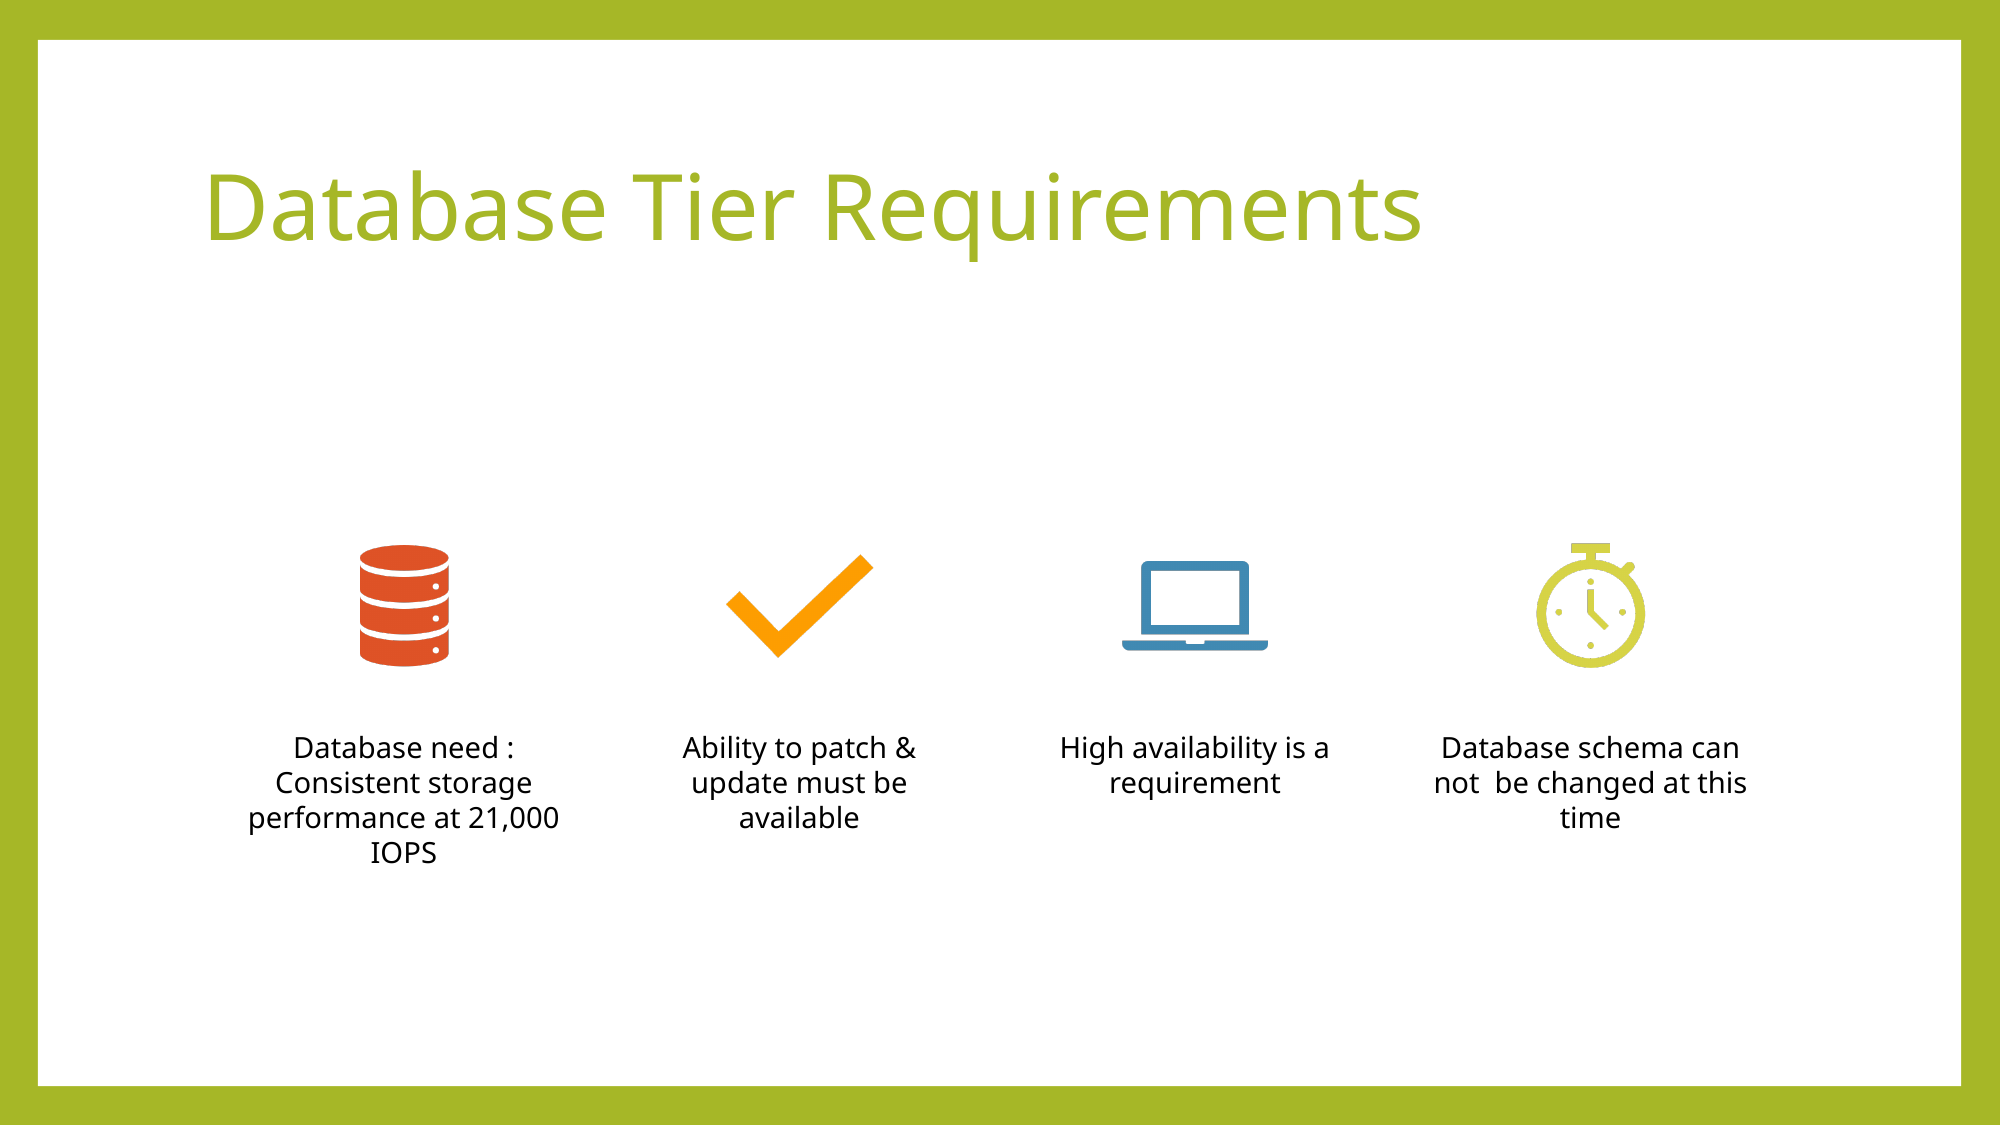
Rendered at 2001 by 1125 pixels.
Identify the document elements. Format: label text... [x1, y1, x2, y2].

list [187, 376, 1808, 1001]
title Database Tier Requirements [187, 99, 1808, 323]
